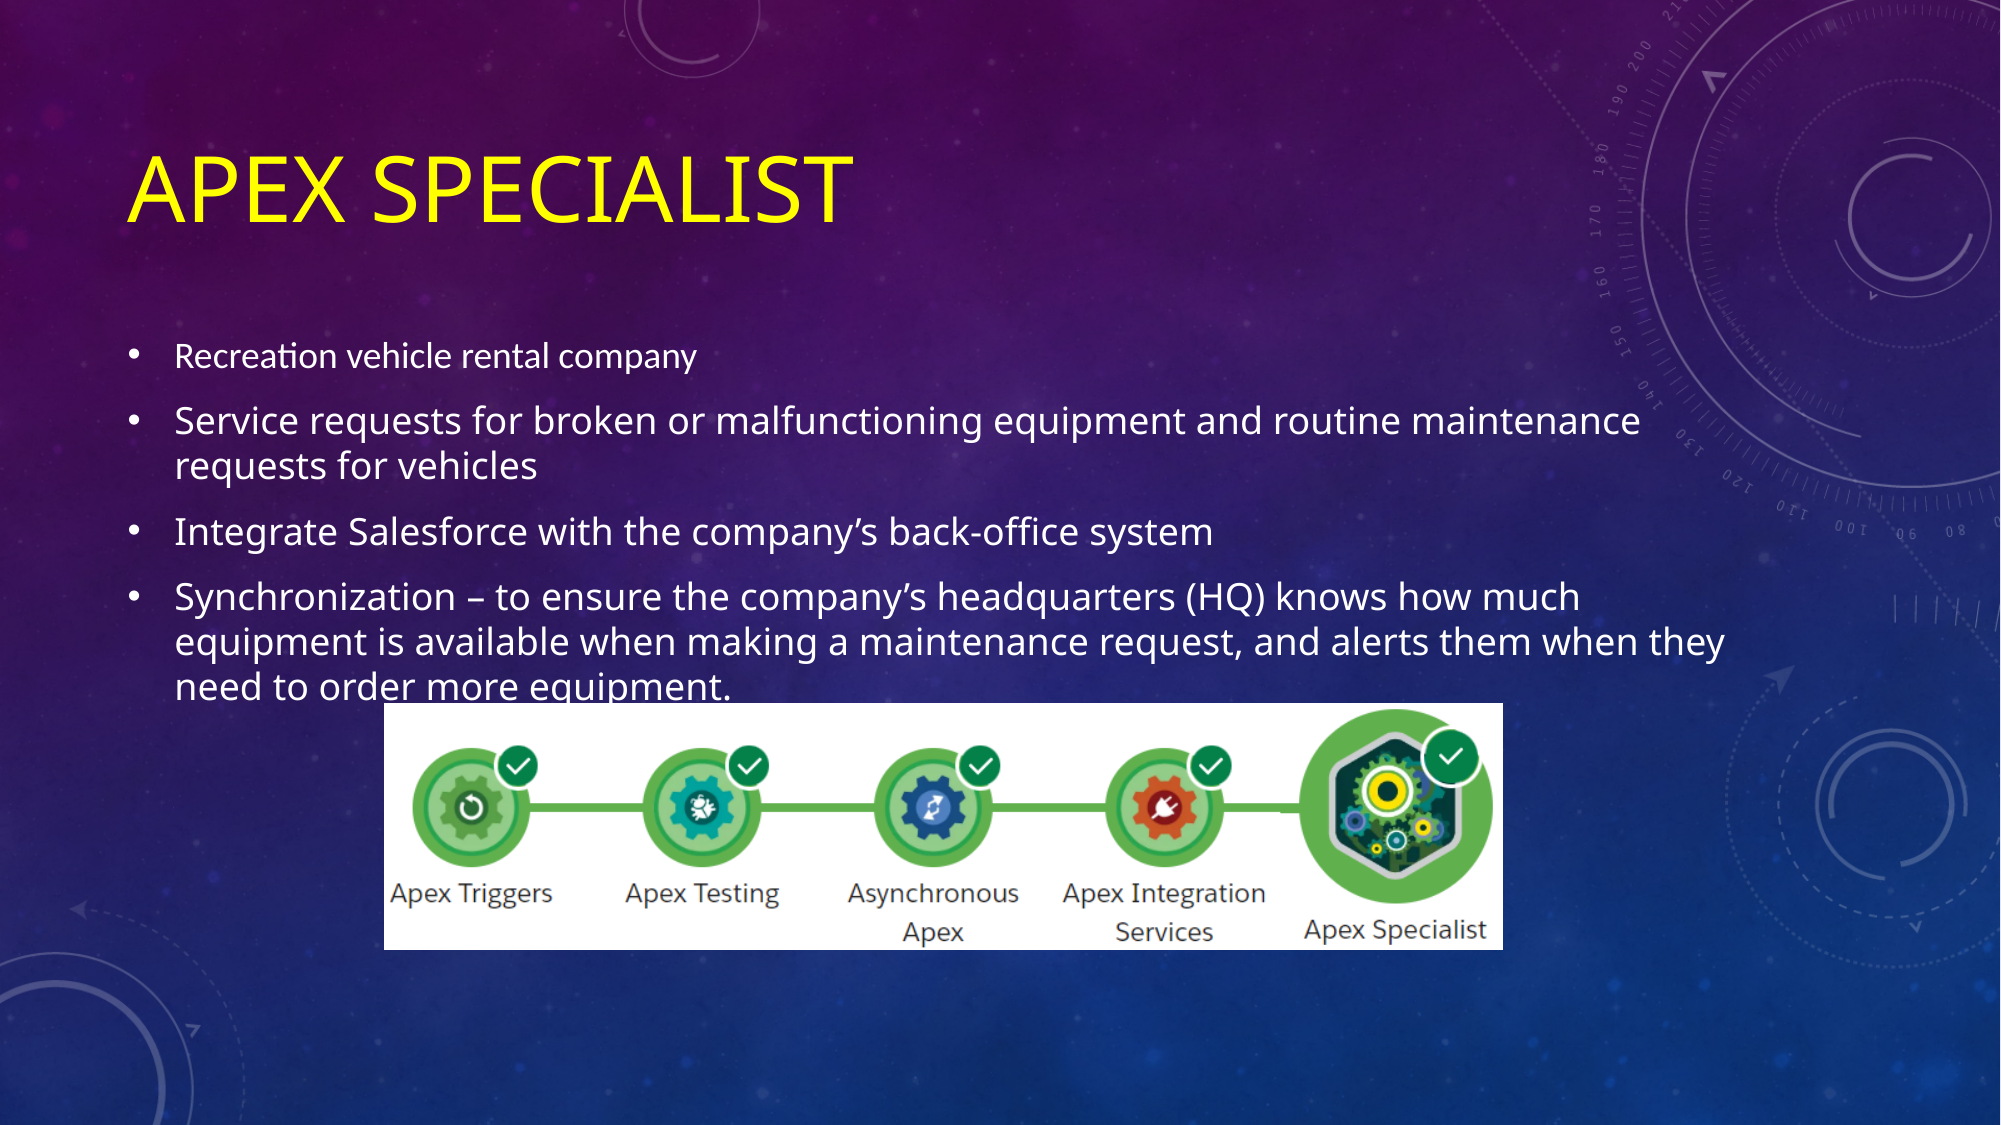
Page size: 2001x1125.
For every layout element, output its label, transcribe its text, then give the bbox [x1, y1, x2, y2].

title Apex Specialist [112, 99, 1775, 273]
list Recreation vehicle rental company Service requests for broken or malfunctioning equipment and routine maintenance requests for vehicles Integrate Salesforce with the company’s back-office system Synchronization – to ensure the company’s headquarters (HQ) knows how much equipment is available when making a maintenance request, and alerts them when they need to order more equipment. [112, 286, 1775, 950]
picture [0, 0, 2001, 1125]
